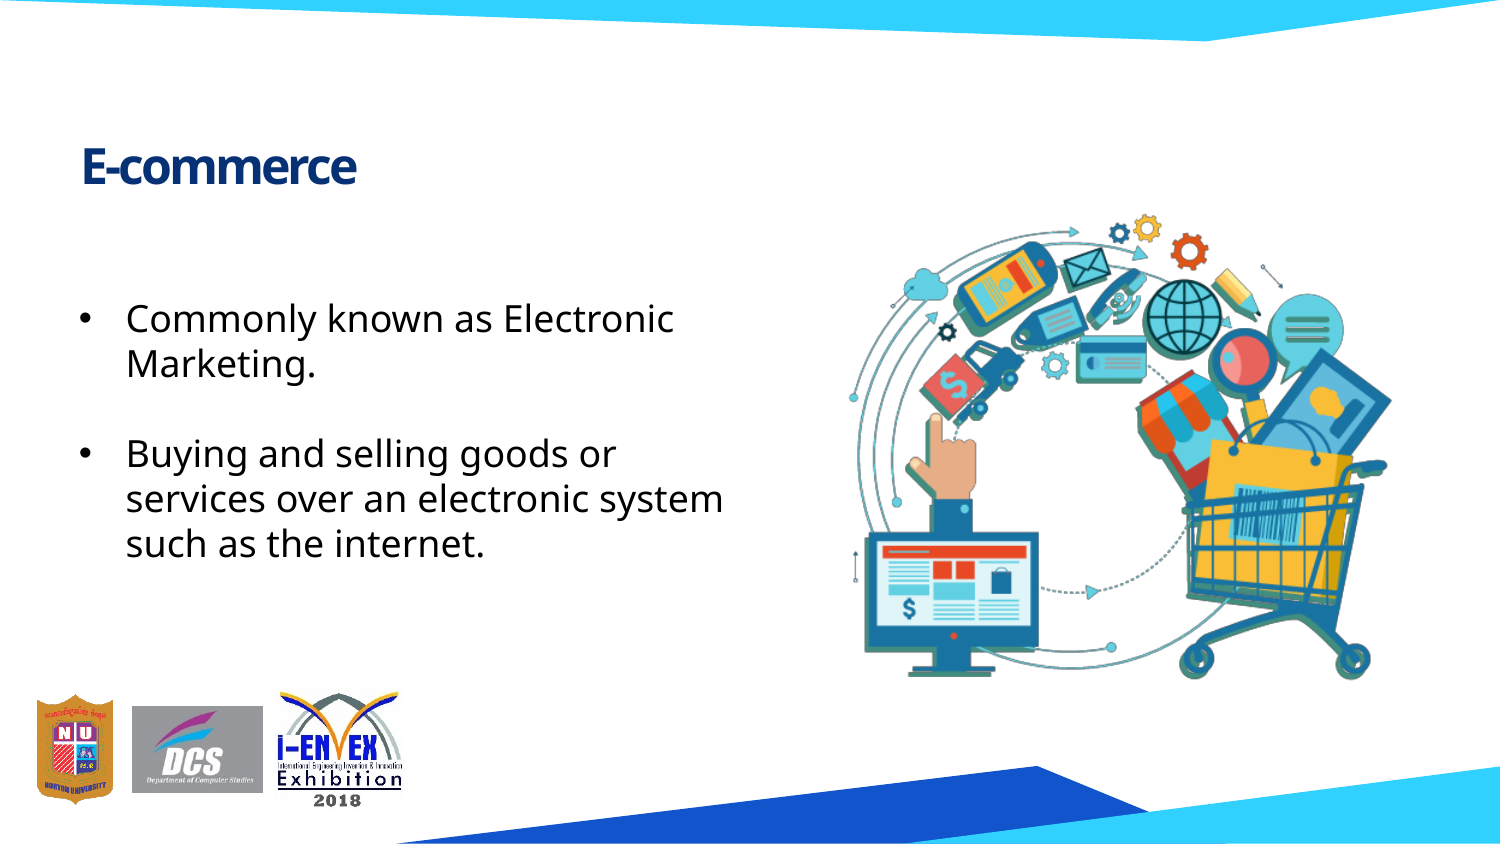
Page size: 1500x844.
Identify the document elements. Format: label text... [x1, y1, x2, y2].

text_box [808, 184, 1421, 725]
title E-commerce [77, 134, 1423, 276]
picture [274, 679, 405, 810]
picture [132, 706, 263, 793]
picture [37, 694, 113, 805]
text_box Commonly known as Electronic Marketing. Buying and selling goods or services over an electronic system such as the internet. [76, 294, 763, 565]
